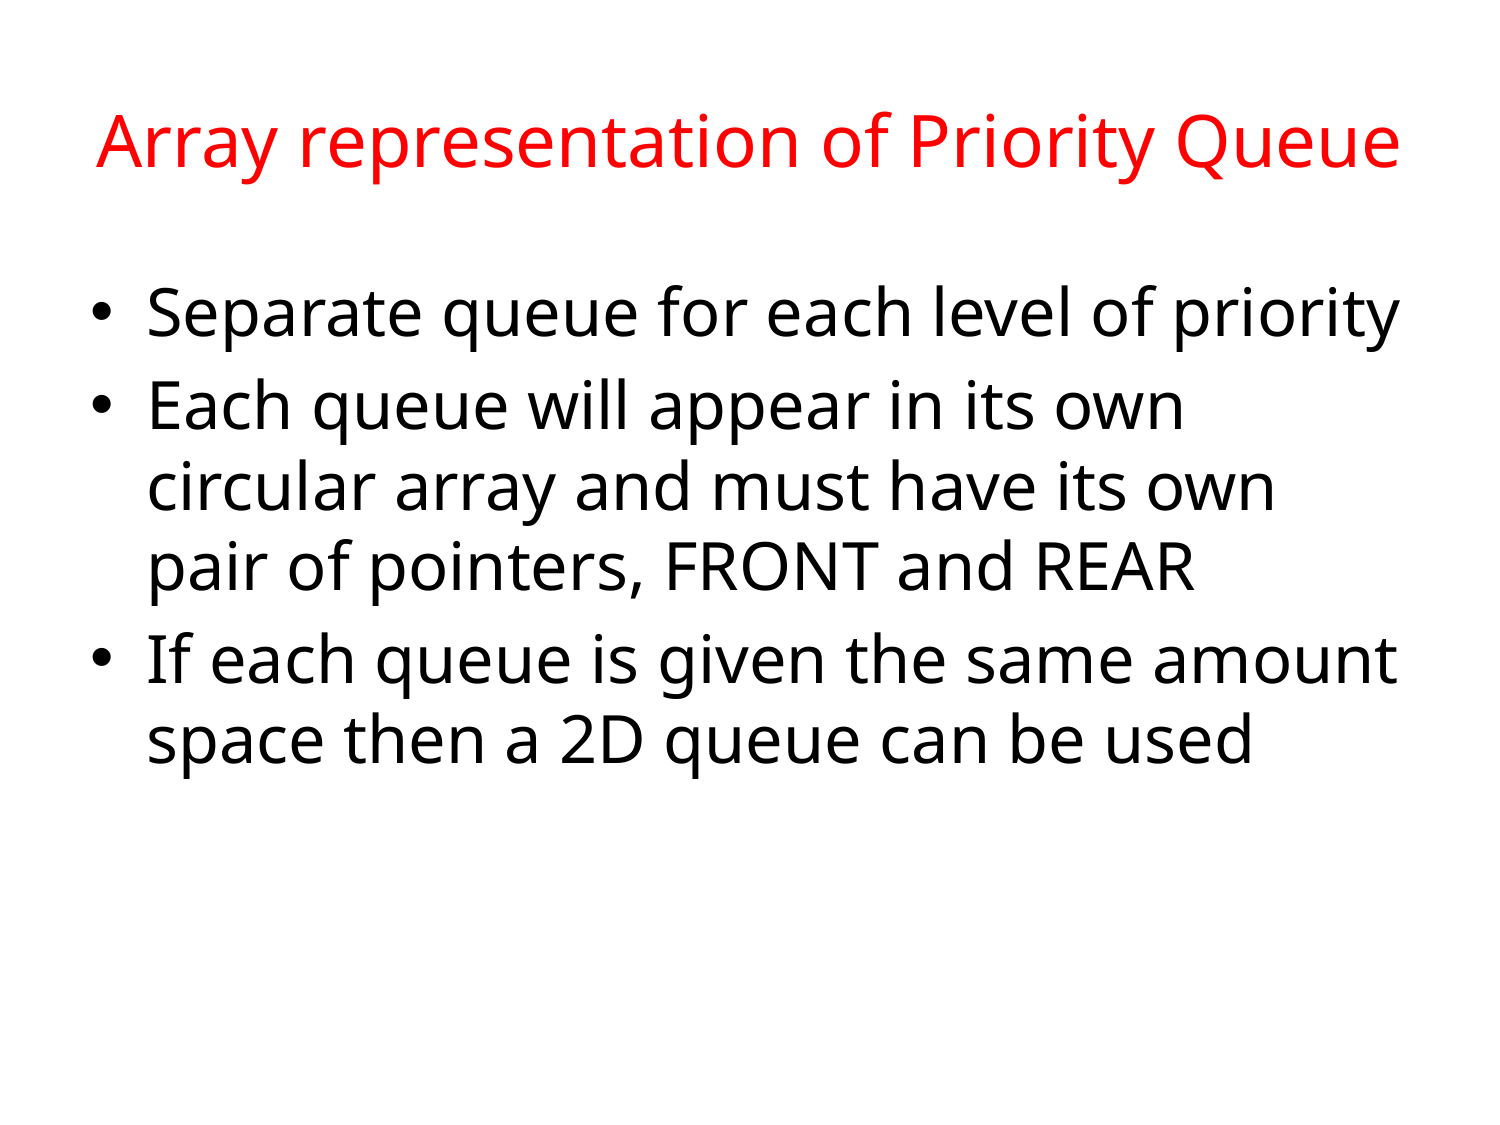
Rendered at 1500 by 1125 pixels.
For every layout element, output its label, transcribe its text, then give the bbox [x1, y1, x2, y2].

title Array representation of Priority Queue [75, 45, 1425, 233]
list Separate queue for each level of priority Each queue will appear in its own circular array and must have its own pair of pointers, FRONT and REAR If each queue is given the same amount space then a 2D queue can be used [75, 262, 1425, 1005]
